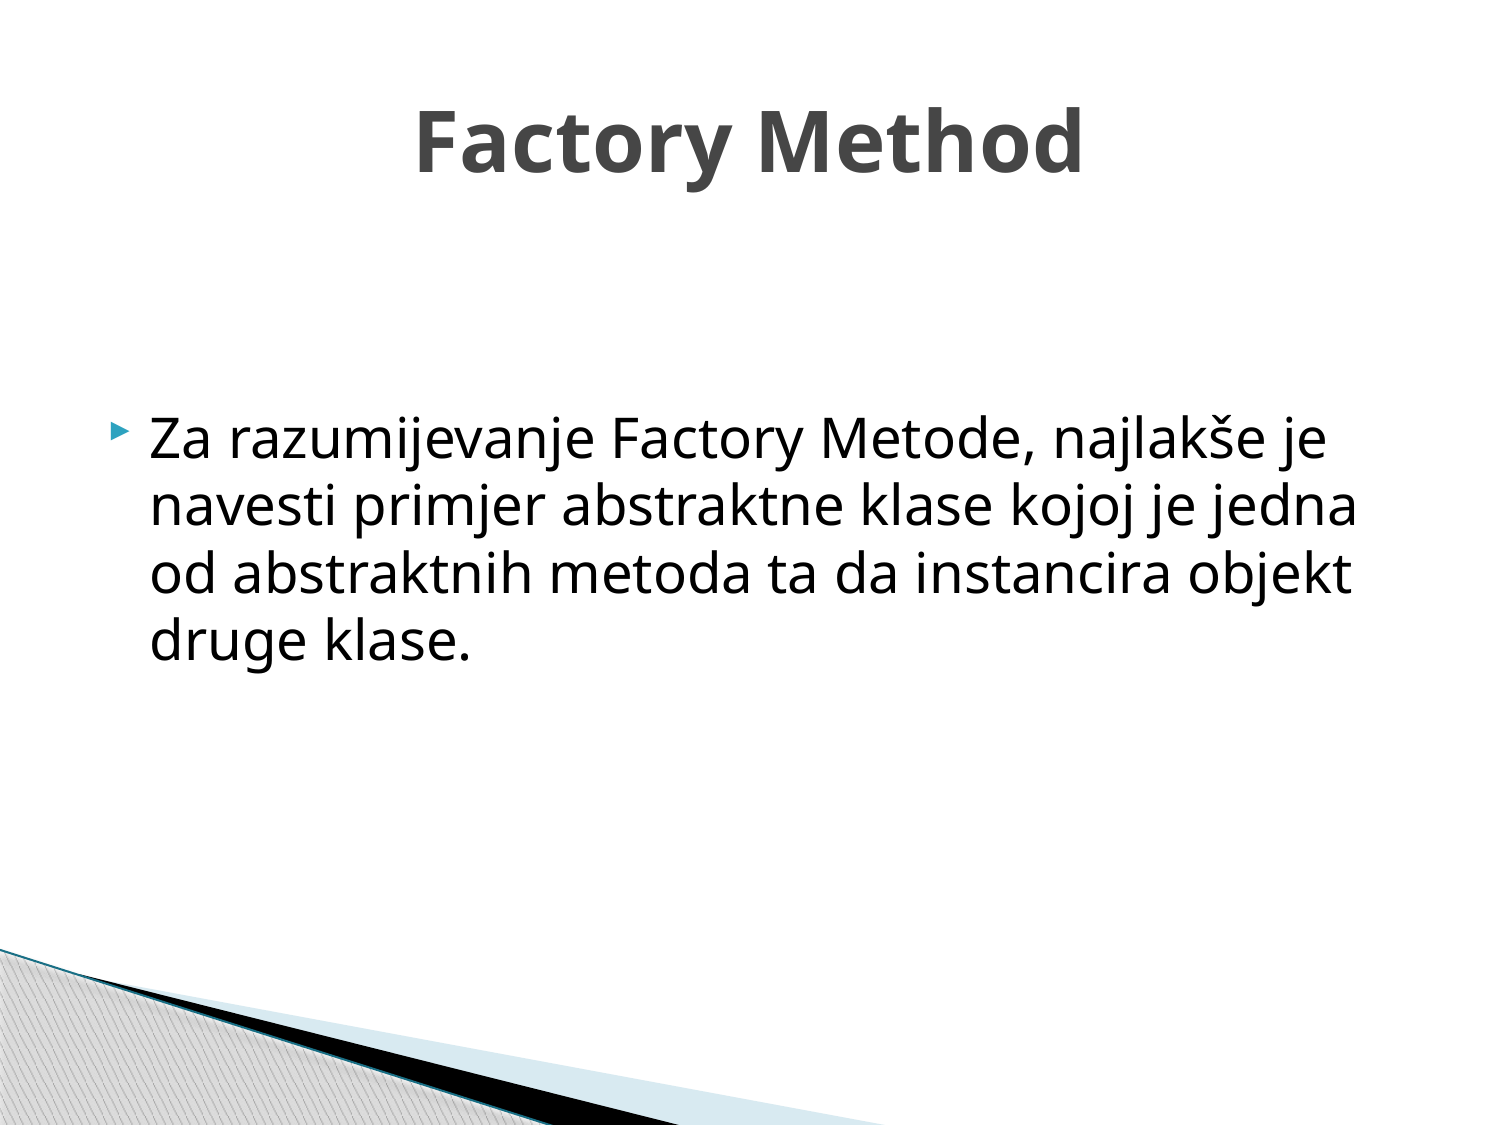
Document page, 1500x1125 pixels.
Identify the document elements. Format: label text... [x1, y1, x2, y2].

title Factory Method [75, 45, 1425, 233]
list Za razumijevanje Factory Metode, najlakše je navesti primjer abstraktne klase kojoj je jedna od abstraktnih metoda ta da instancira objekt druge klase. [75, 243, 1425, 986]
